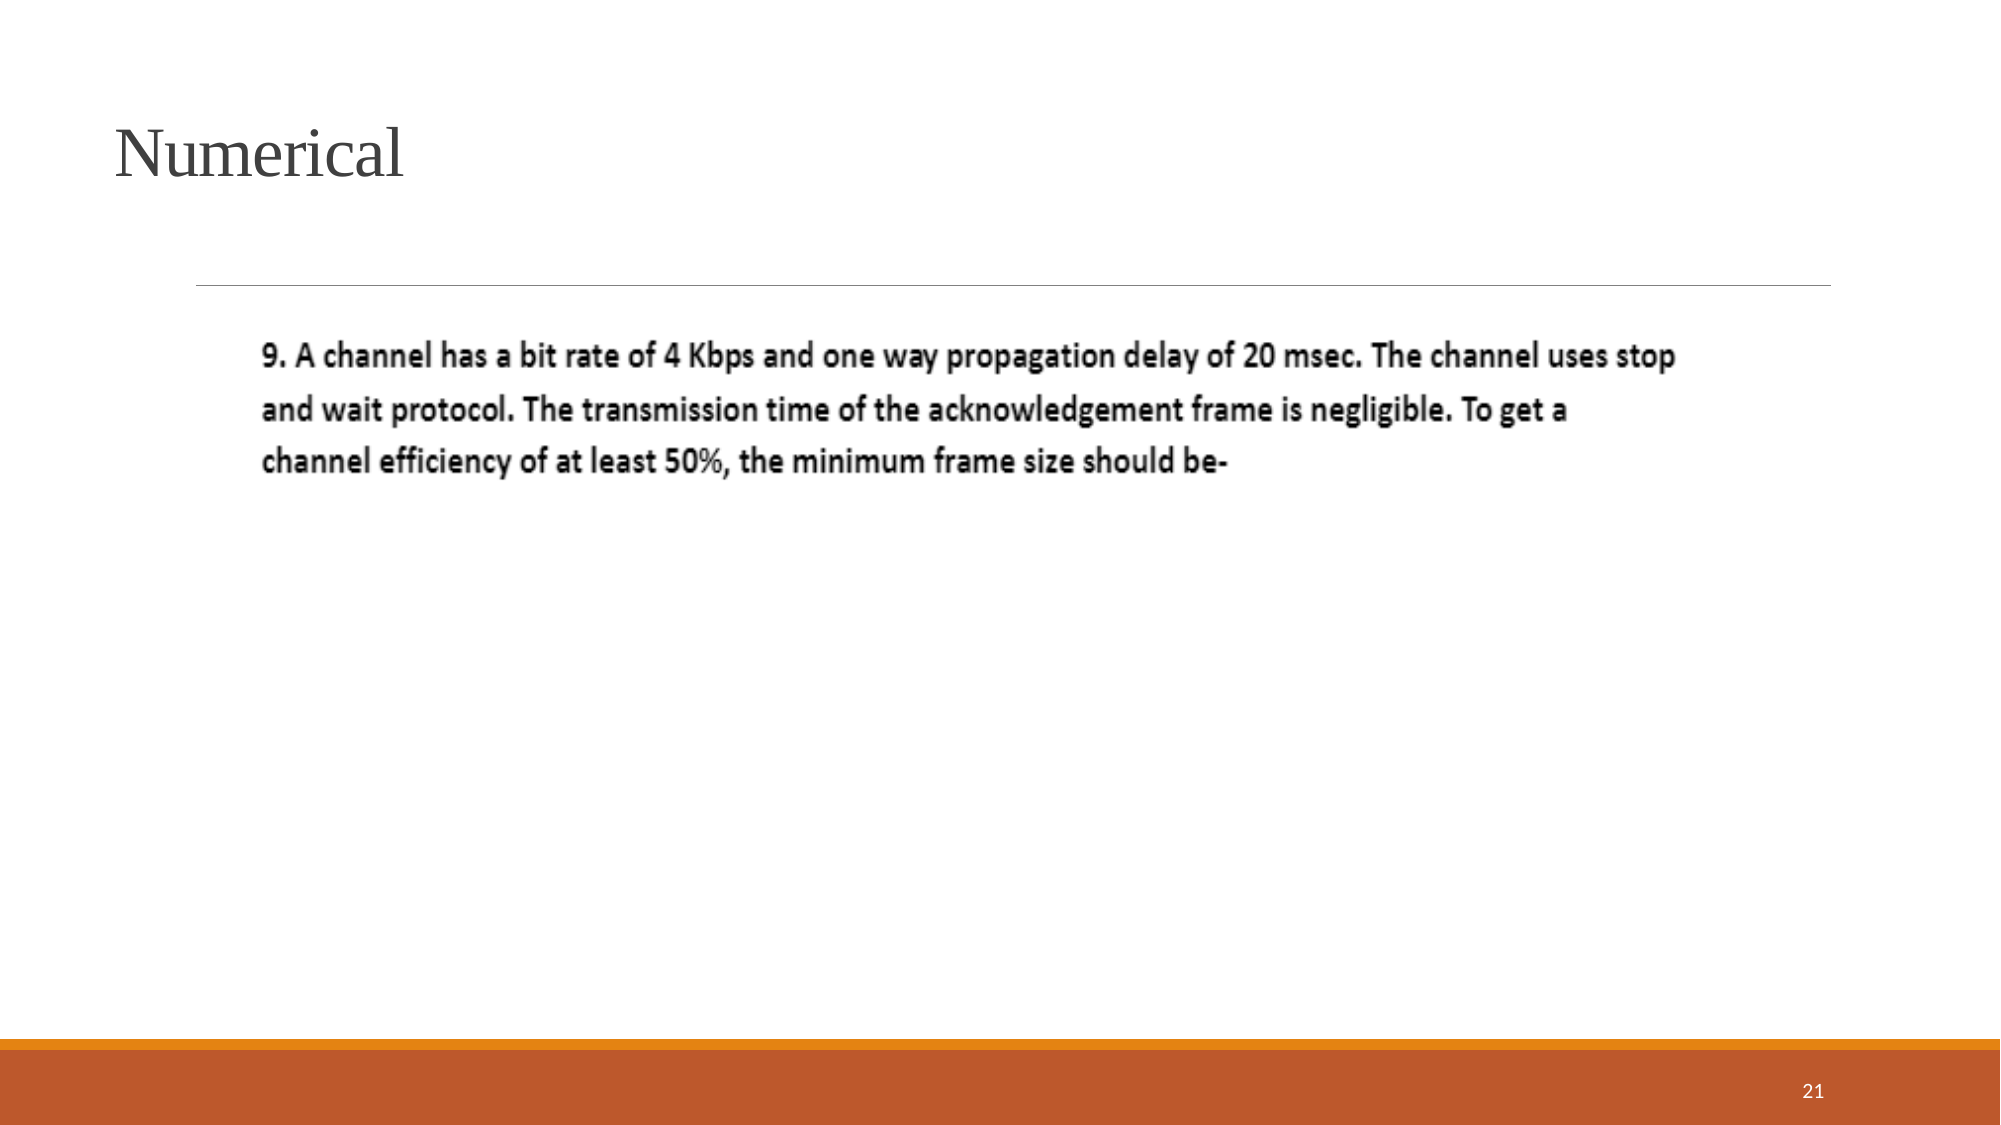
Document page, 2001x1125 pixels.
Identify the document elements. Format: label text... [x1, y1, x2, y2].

slide_number 21 [1624, 1059, 1840, 1120]
text_box Numerical [99, 57, 1946, 199]
picture [254, 332, 1735, 525]
